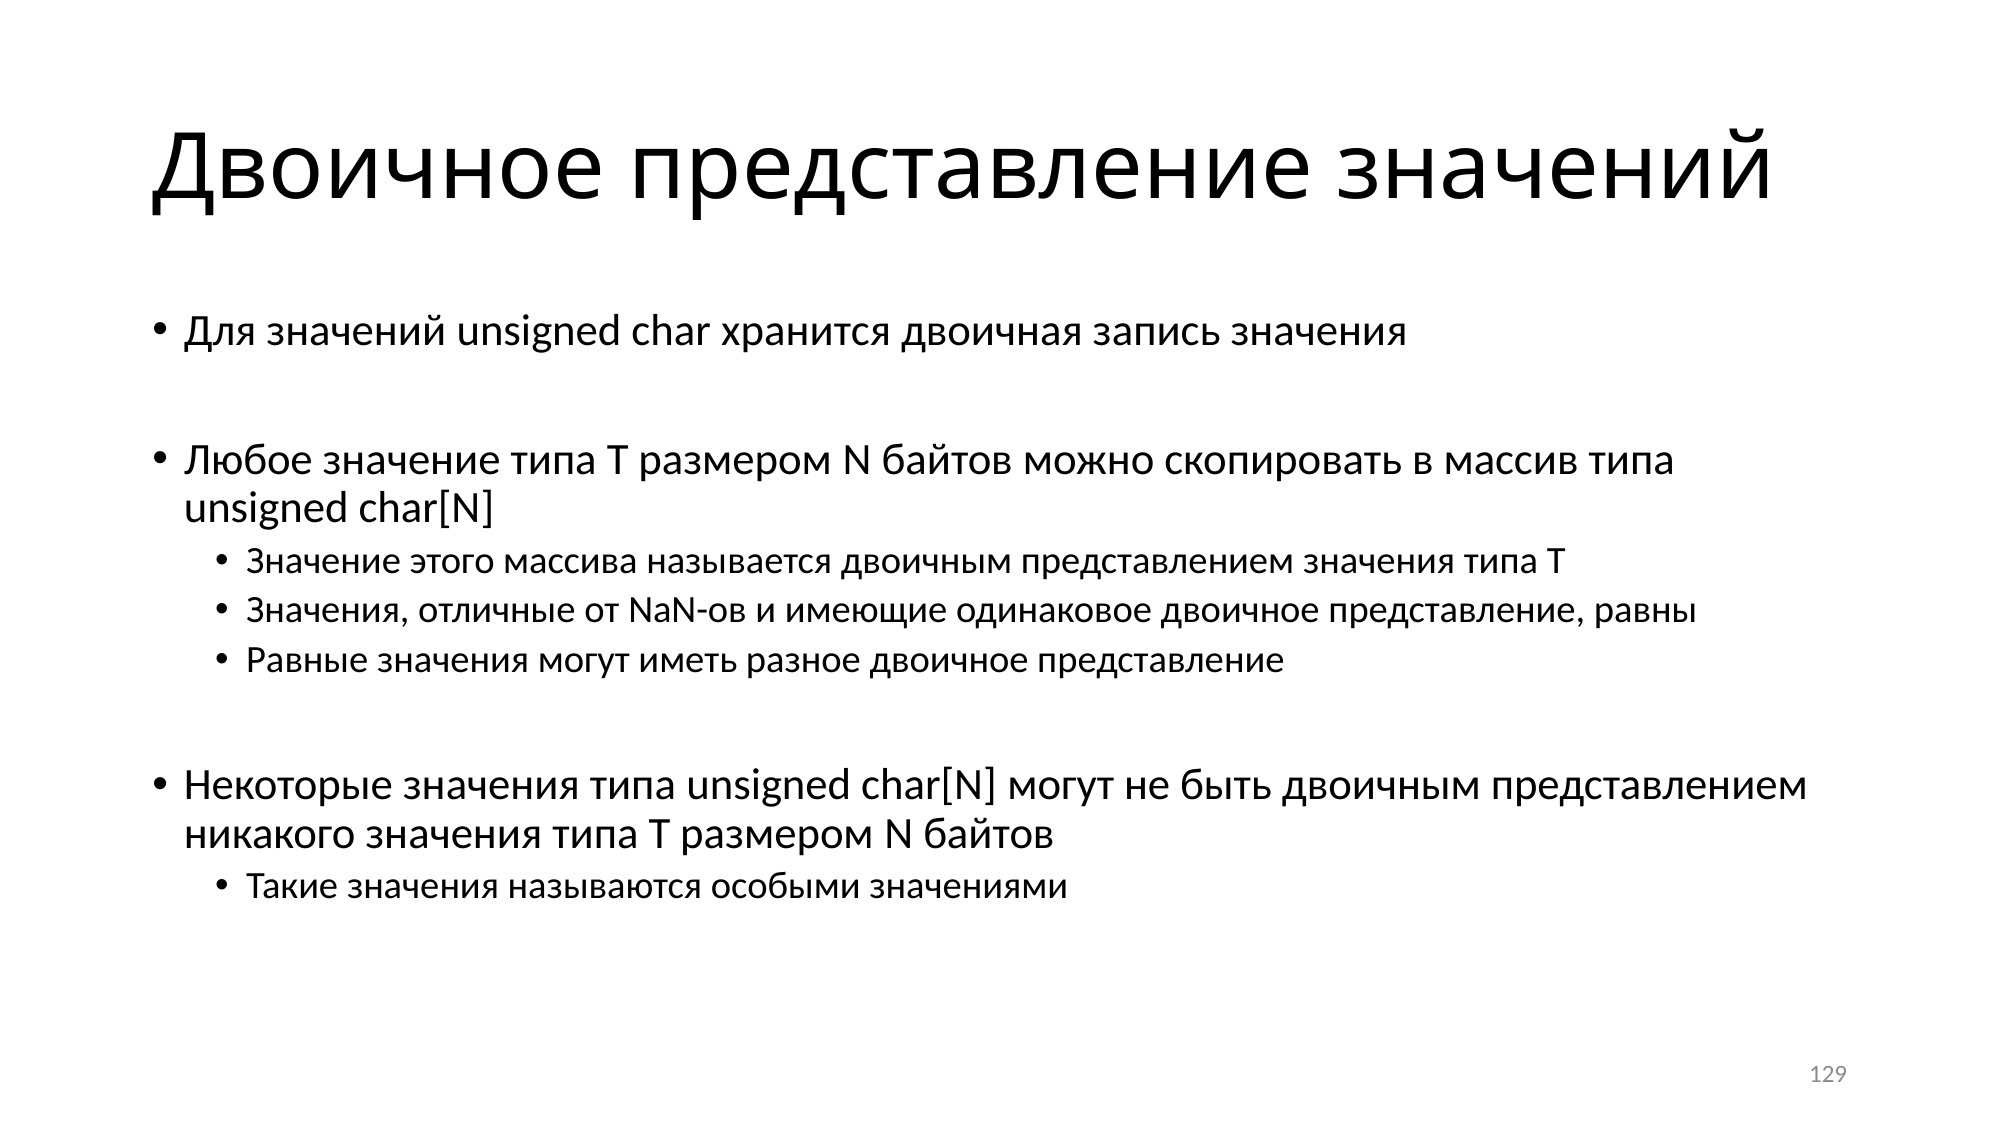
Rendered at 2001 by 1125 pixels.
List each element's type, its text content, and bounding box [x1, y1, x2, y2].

list Для значений unsigned char хранится двоичная запись значения Любое значение типа Т размером N байтов можно скопировать в массив типа unsigned char[N] Значение этого массива называется двоичным представлением значения типа Т Значения, отличные от NaN-ов и имеющие одинаковое двоичное представление, равны Равные значения могут иметь разное двоичное представление Некоторые значения типа unsigned char[N] могут не быть двоичным представлением никакого значения типа Т размером N байтов Такие значения называются особыми значениями Доступ и изменение двоичного представления особых значений иначе, чем через символьный тип, ведет к undefined behavior [137, 299, 1863, 1014]
title Двоичное представление значений [137, 59, 1863, 278]
slide_number 129 [1412, 1042, 1863, 1103]
